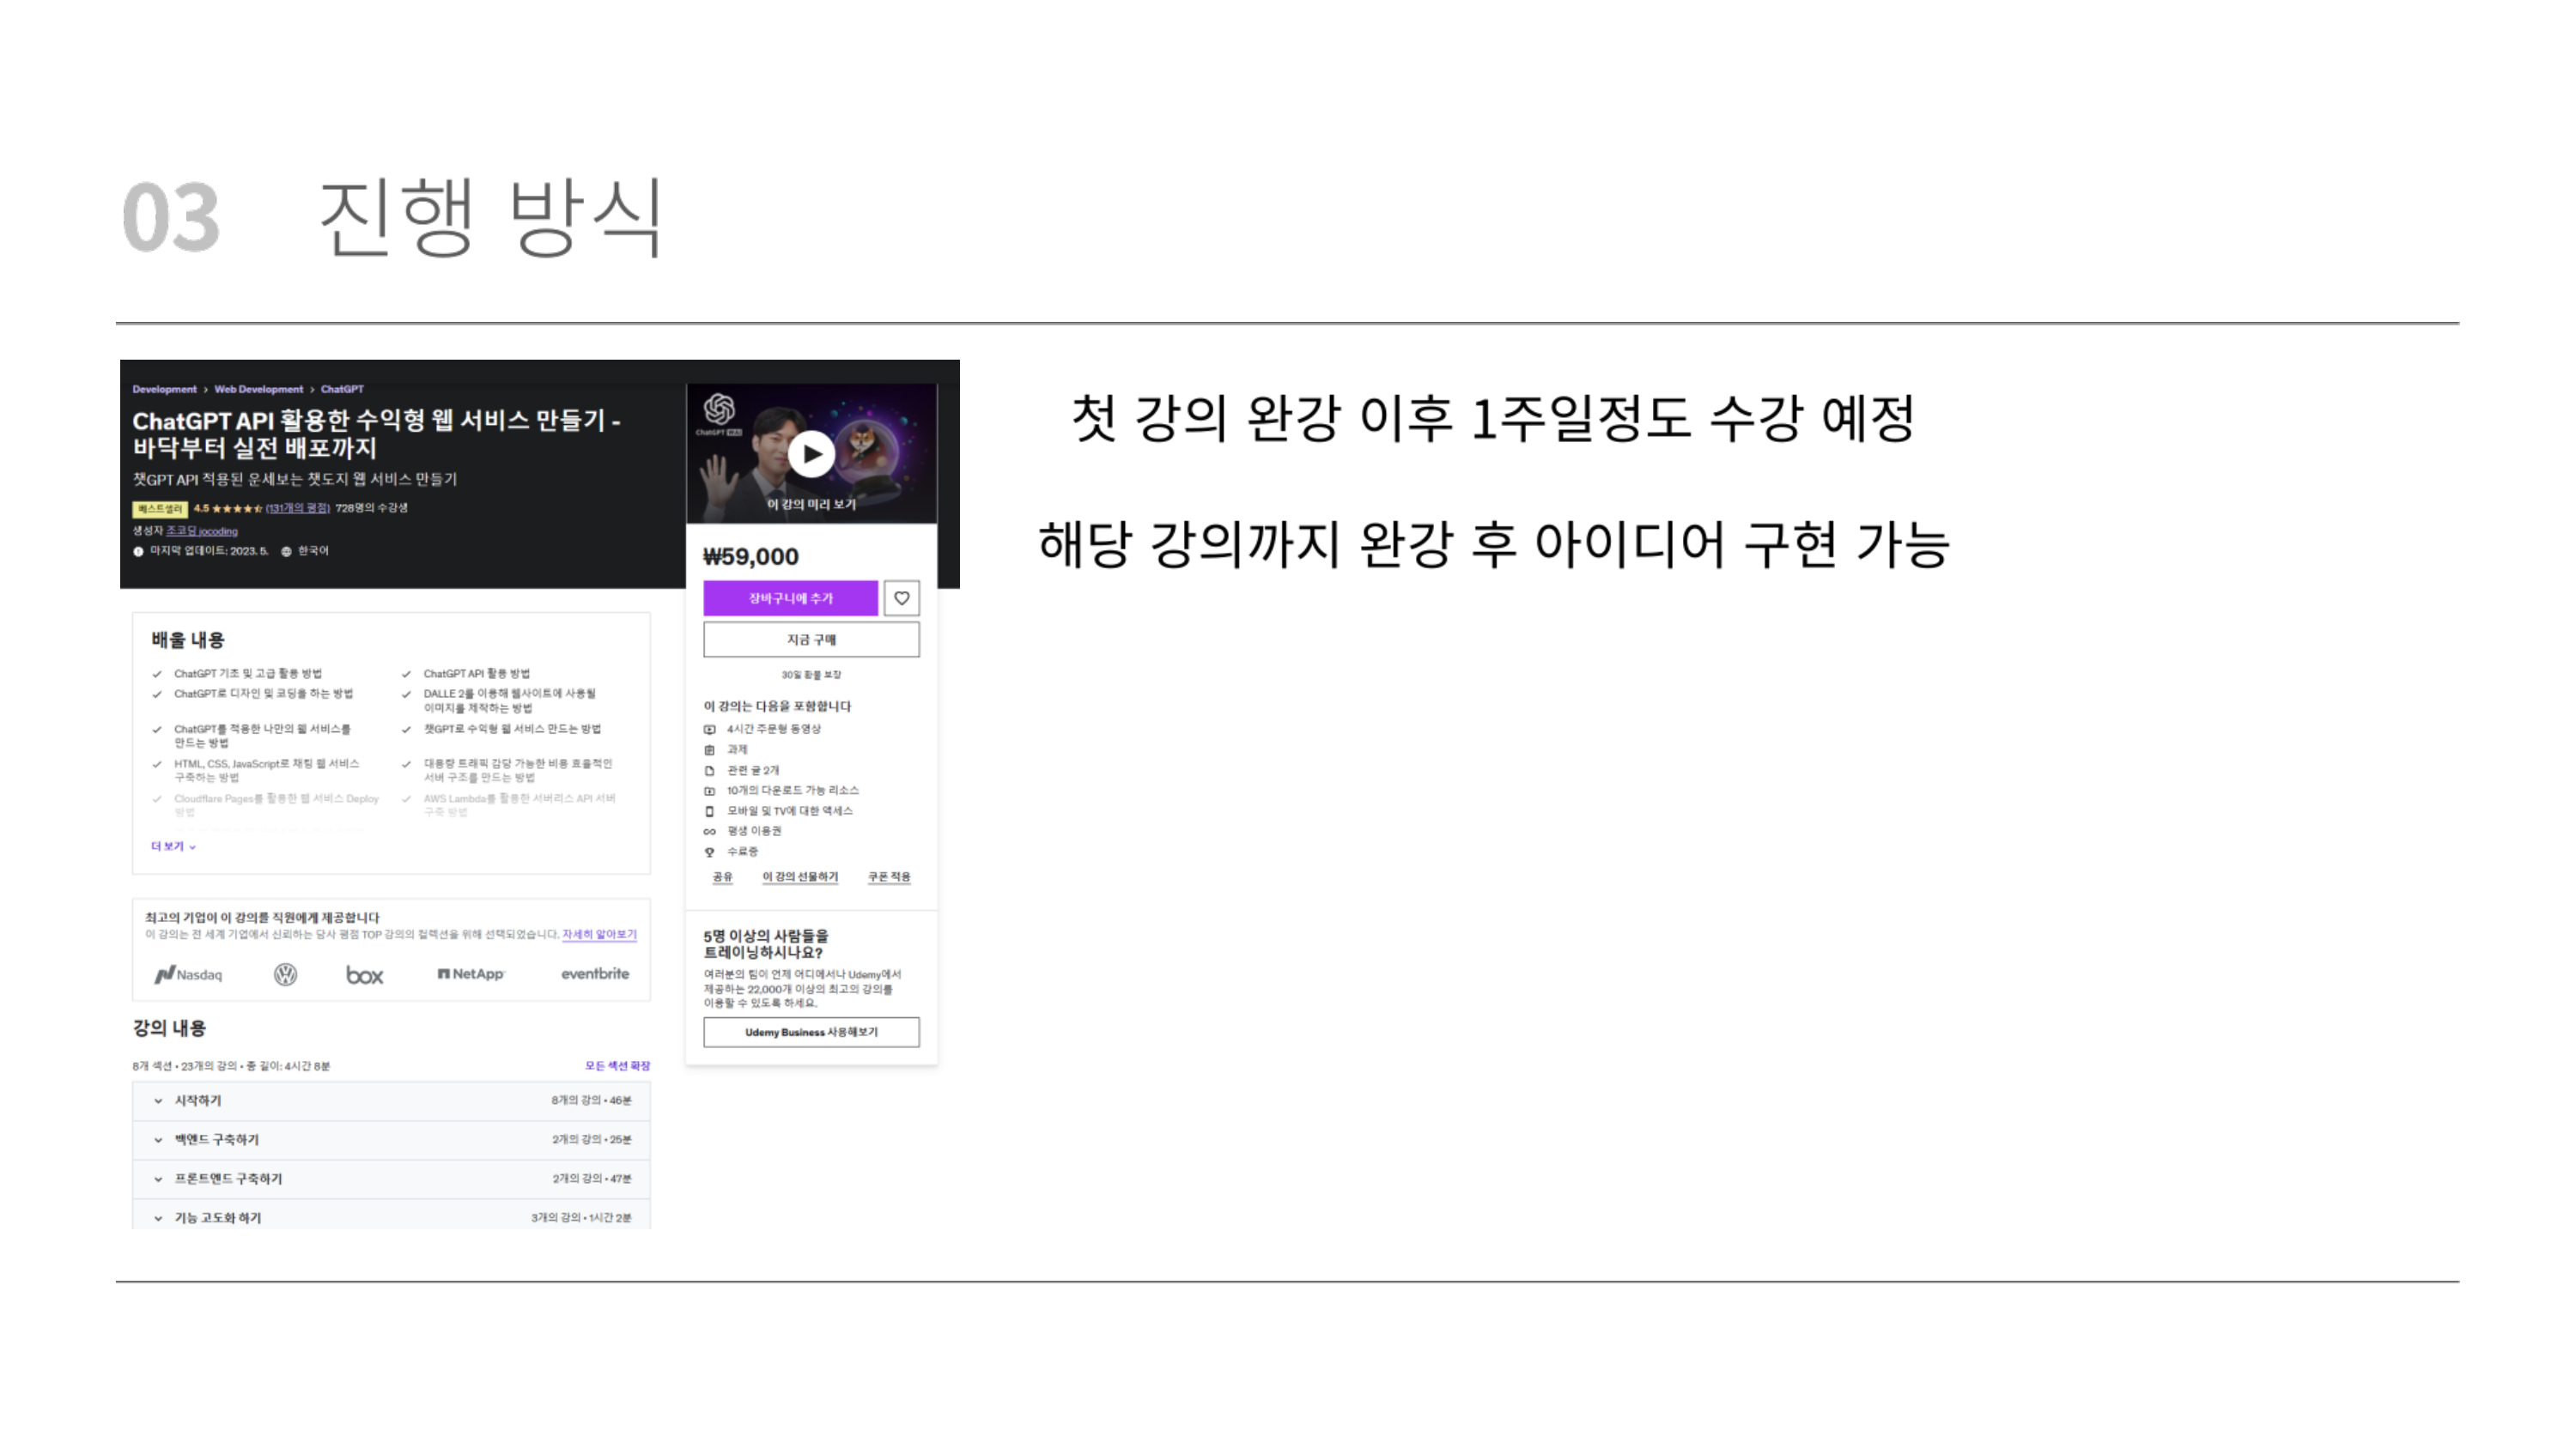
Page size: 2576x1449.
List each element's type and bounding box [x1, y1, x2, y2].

text_box [763, 322, 2460, 325]
text_box [116, 1280, 2460, 1283]
picture [913, 361, 2040, 633]
text_box [120, 359, 960, 1229]
picture [89, 94, 760, 365]
